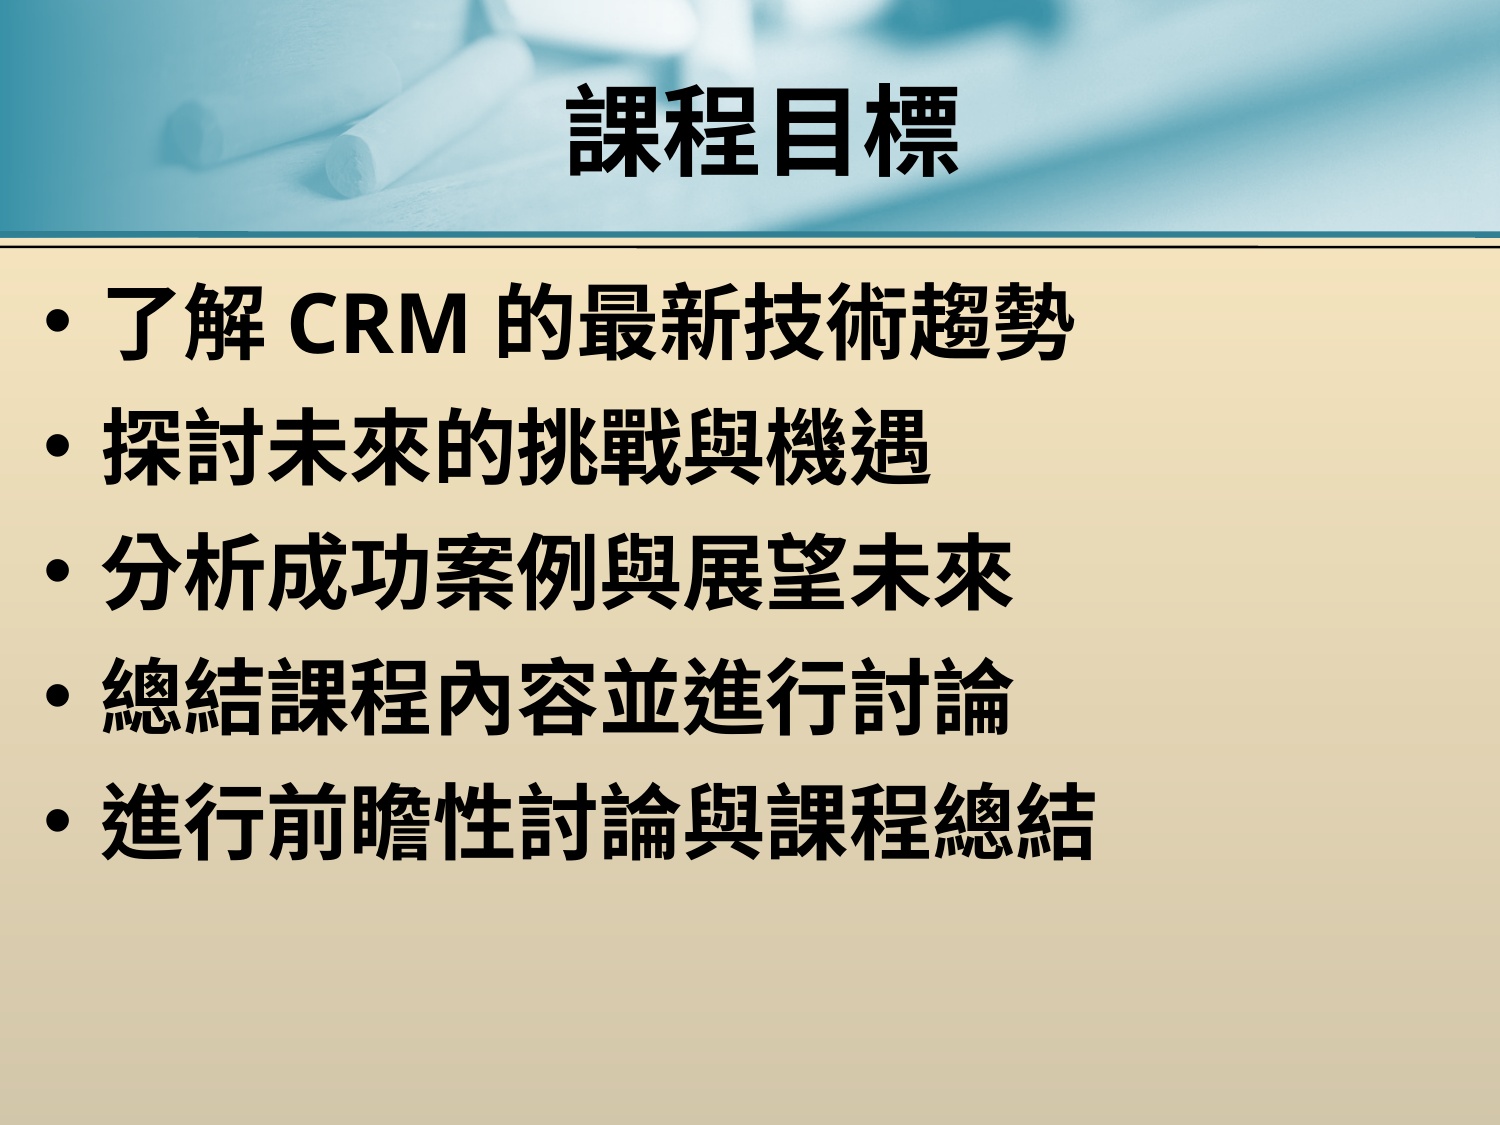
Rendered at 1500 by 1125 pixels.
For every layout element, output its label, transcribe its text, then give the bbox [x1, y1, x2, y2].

list 了解CRM的最新技術趨勢 探討未來的挑戰與機遇 分析成功案例與展望未來 總結課程內容並進行討論 進行前瞻性討論與課程總結 [29, 262, 1481, 1103]
title 課程目標 [45, 24, 1481, 233]
